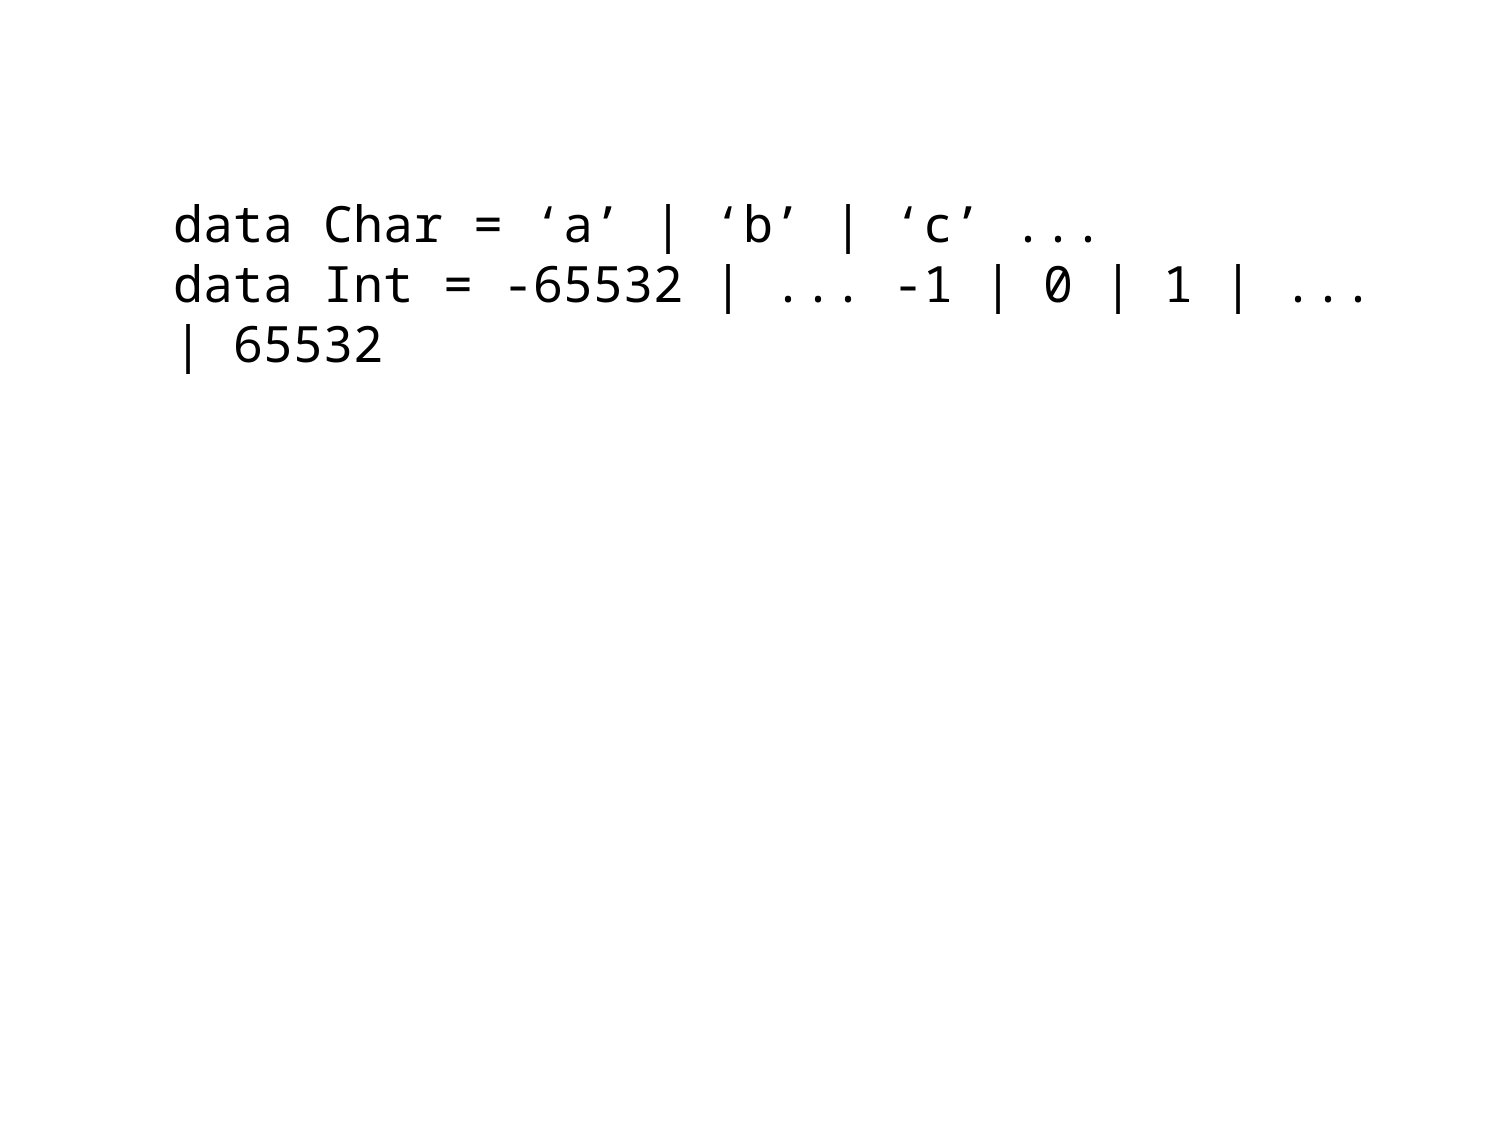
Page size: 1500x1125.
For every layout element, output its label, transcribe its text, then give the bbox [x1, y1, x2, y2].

text_box data Char = ‘a’ | ‘b’ | ‘c’ ... data Int = -65532 | ... -1 | 0 | 1 | ... | 65532 [158, 185, 1440, 801]
